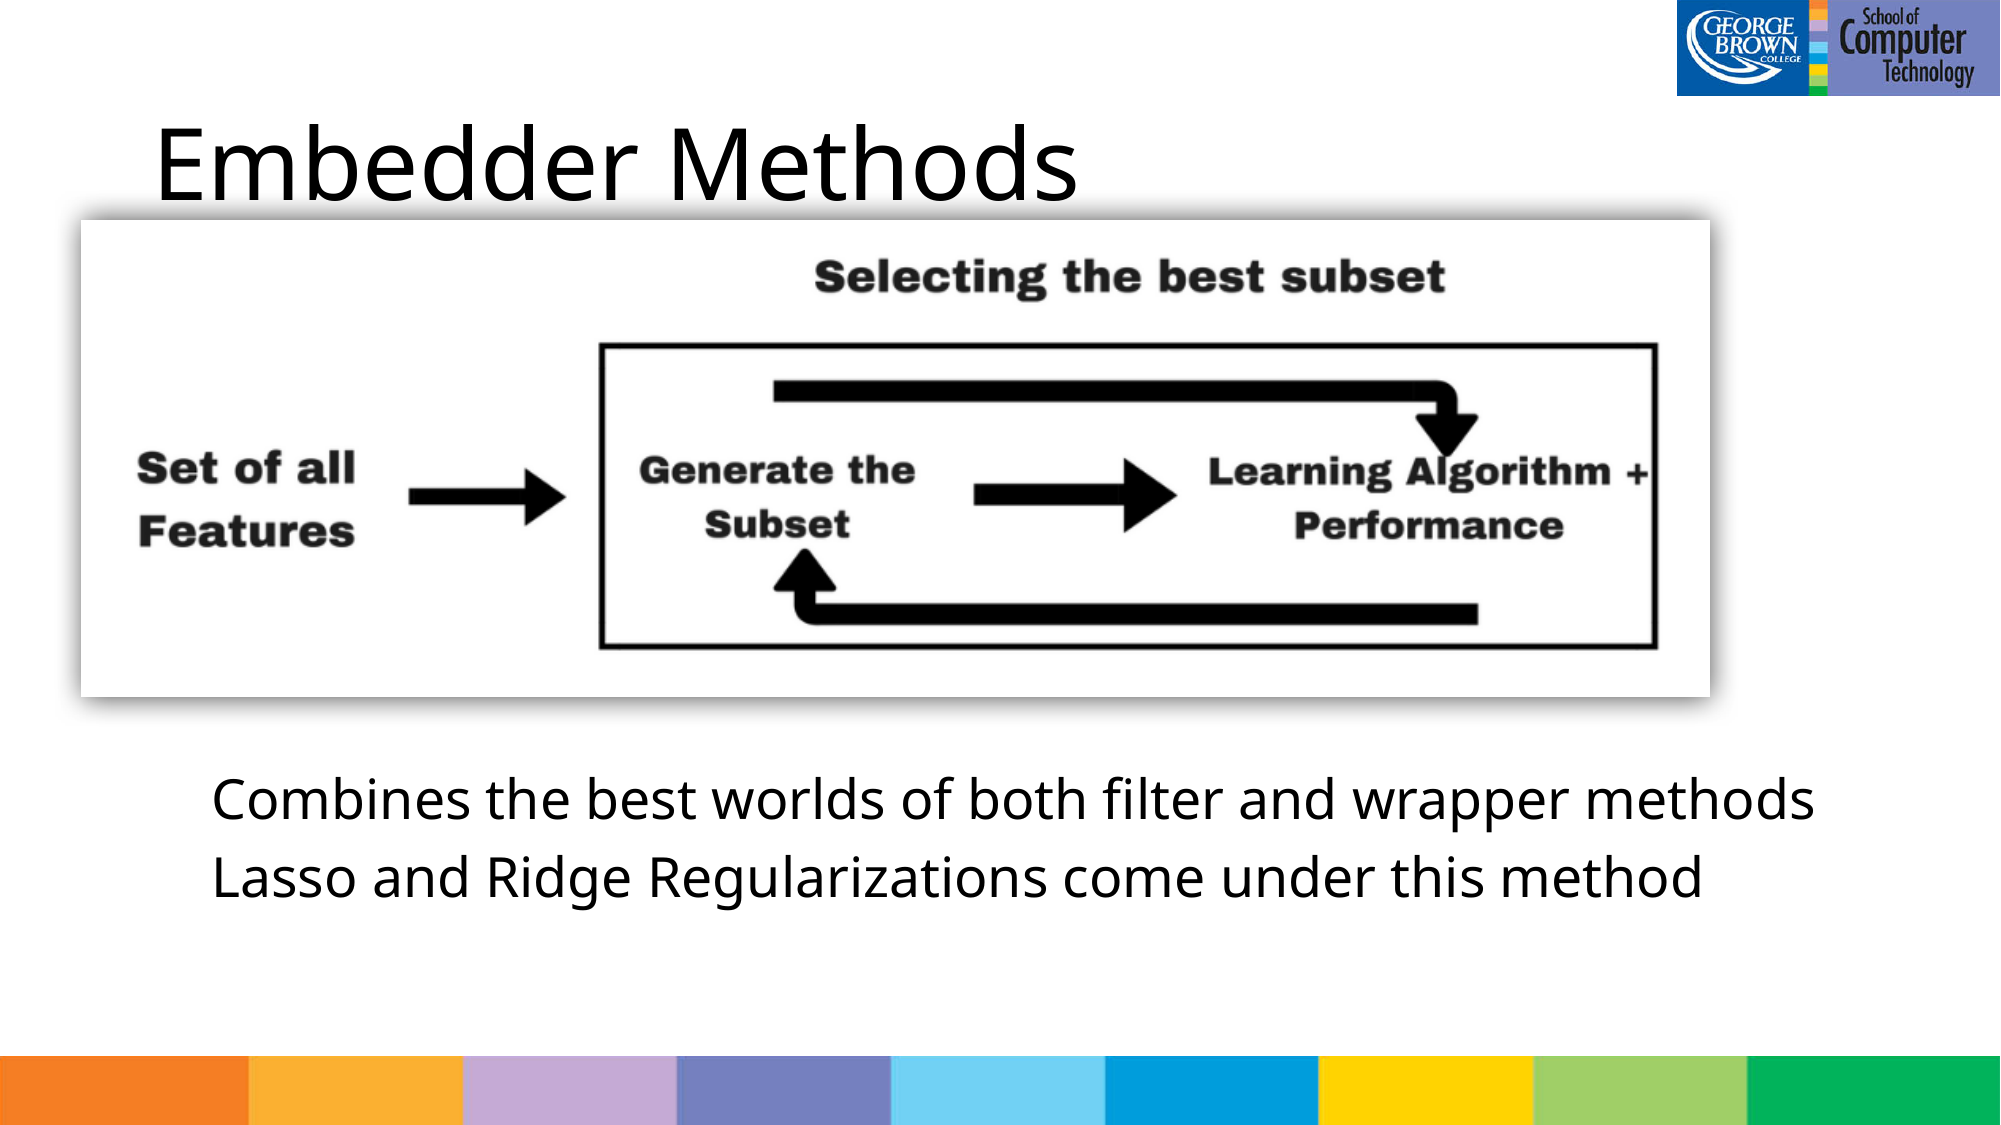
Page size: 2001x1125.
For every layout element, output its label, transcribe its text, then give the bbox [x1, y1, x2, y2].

picture [81, 220, 1710, 698]
picture [1318, 1056, 2000, 1125]
list Combines the best worlds of both filter and wrapper methods Lasso and Ridge Regularizations come under this method [196, 764, 1880, 998]
title Embedder Methods [137, 59, 1863, 278]
picture [1677, 0, 2000, 96]
picture [0, 1056, 1105, 1125]
